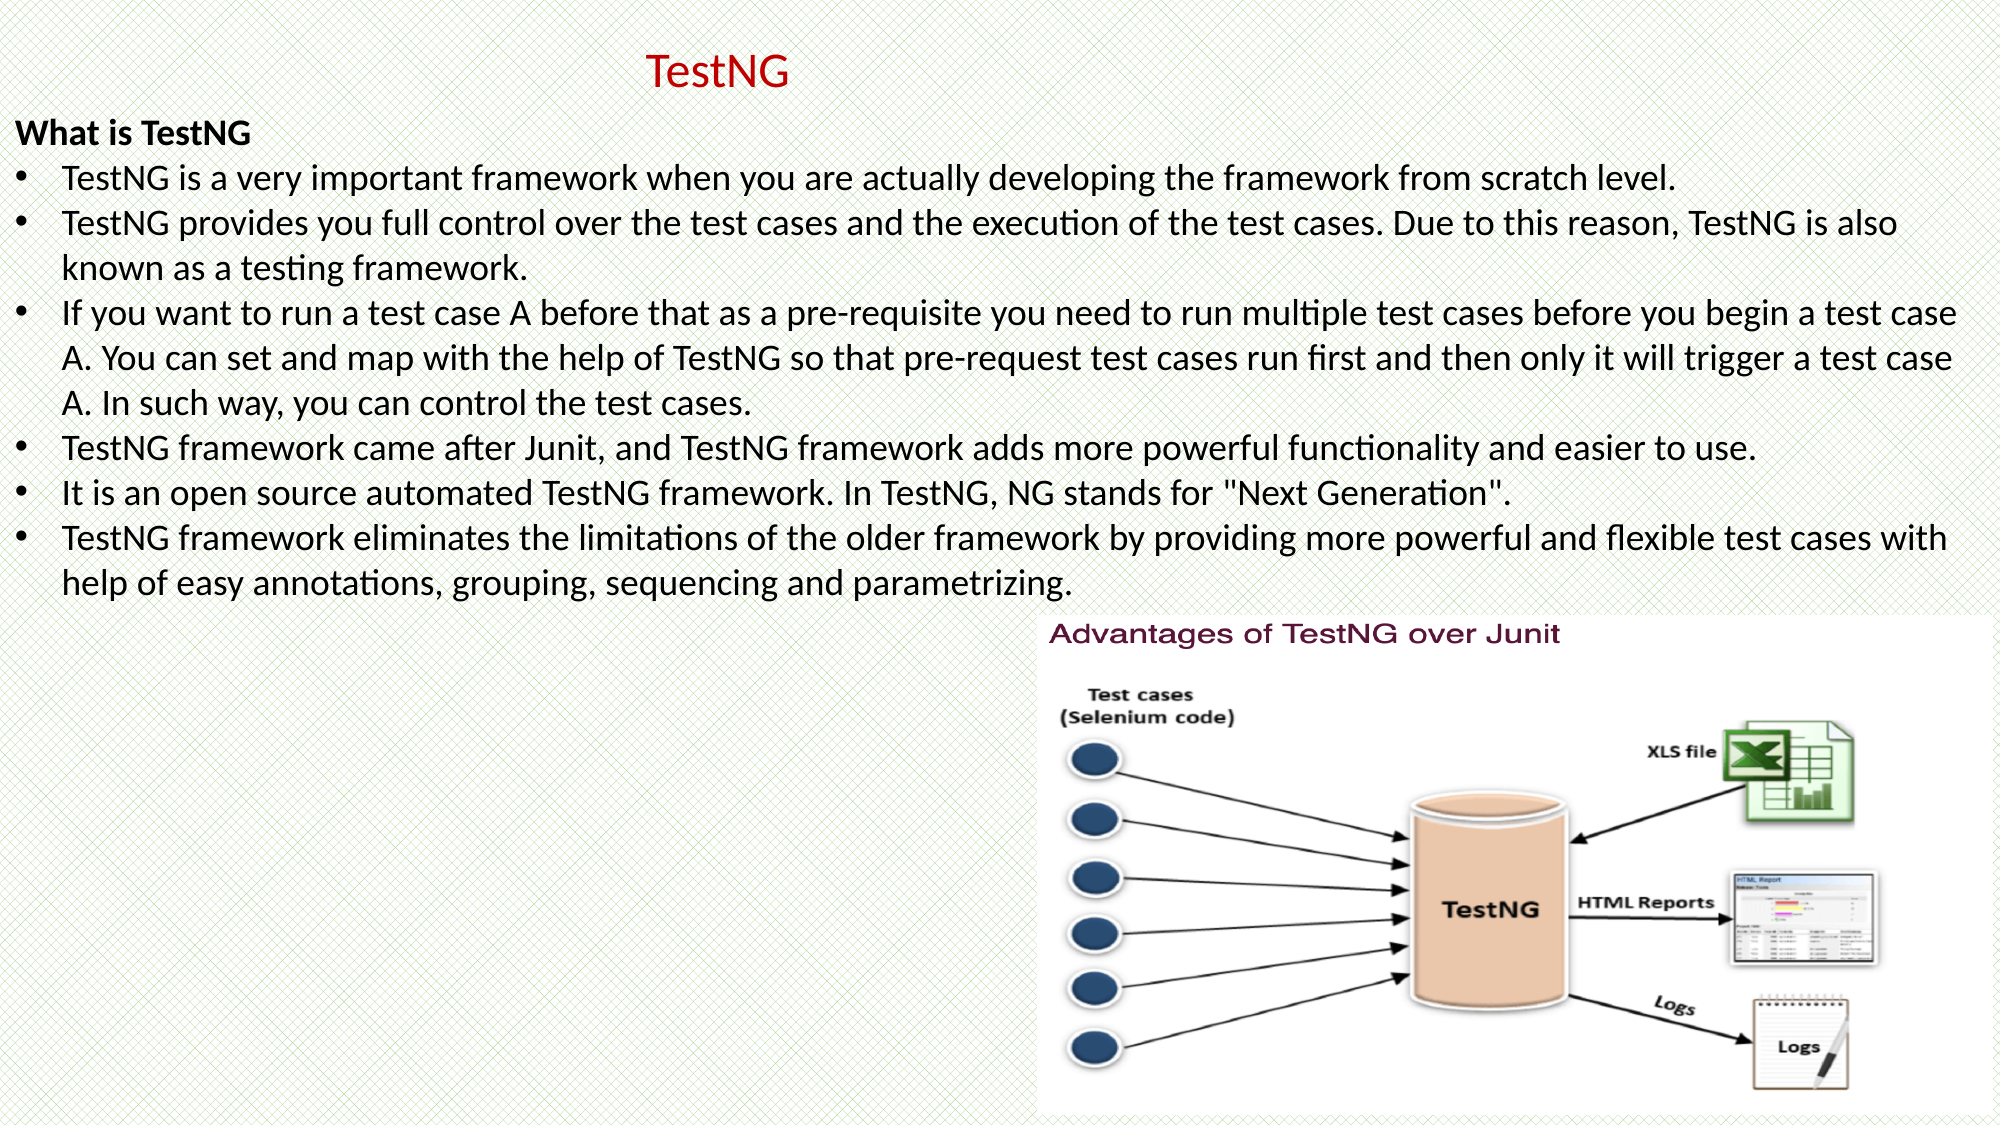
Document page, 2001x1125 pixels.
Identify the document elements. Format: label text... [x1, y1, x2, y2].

text_box TestNG [630, 29, 806, 105]
picture [1037, 615, 1994, 1115]
text_box What is TestNG TestNG is a very important framework when you are actually developing the framework from scratch level. TestNG provides you full control over the test cases and the execution of the test cases. Due to this reason, TestNG is also known as a testing framework. If you want to run a test case A before that as a pre-requisite you need to run multiple test cases before you begin a test case A. You can set and map with the help of TestNG so that pre-request test cases run first and then only it will trigger a test case A. In such way, you can control the test cases. TestNG framework came after Junit, and TestNG framework adds more powerful functionality and easier to use. It is an open source automated TestNG framework. In TestNG, NG stands for "Next Generation". TestNG framework eliminates the limitations of the older framework by providing more powerful and flexible test cases with help of easy annotations, grouping, sequencing and parametrizing. [0, 100, 2000, 611]
